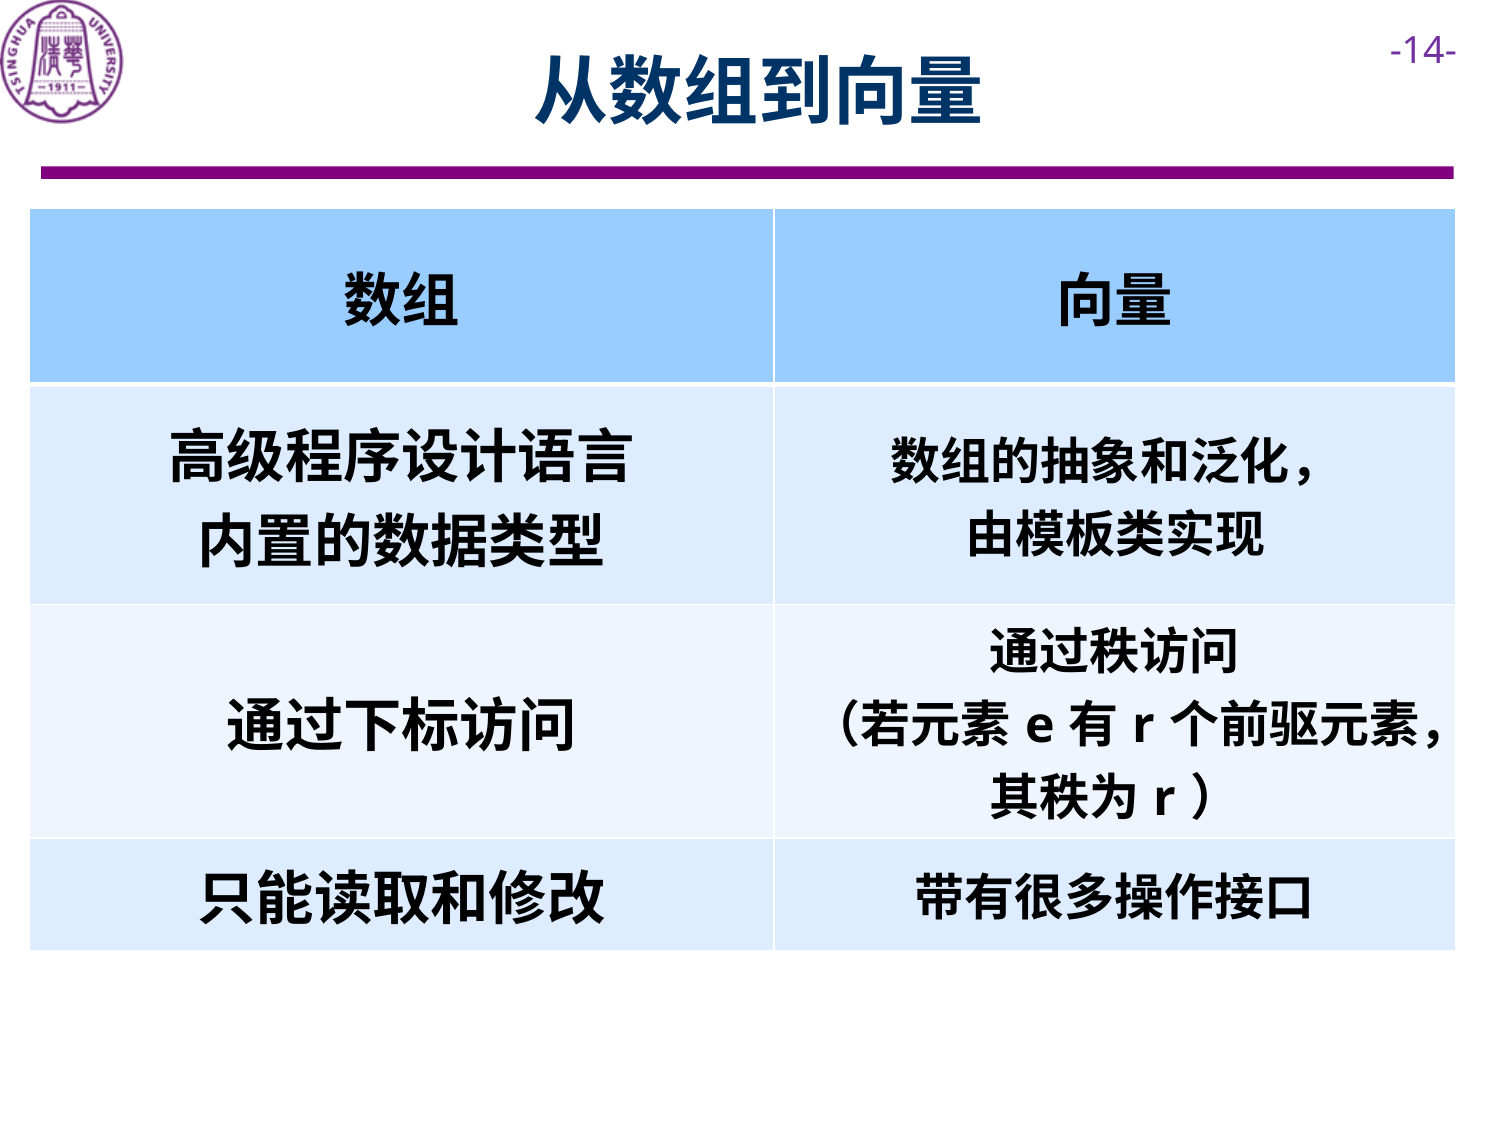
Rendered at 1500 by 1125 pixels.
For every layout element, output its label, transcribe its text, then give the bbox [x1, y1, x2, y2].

table_cell 数组的抽象和泛化， 由模板类实现 [775, 387, 1455, 604]
table_cell 带有很多操作接口 [775, 839, 1455, 950]
table_header 数组 [30, 209, 773, 382]
table_cell 高级程序设计语言 内置的数据类型 [30, 387, 773, 604]
table_cell 只能读取和修改 [30, 839, 773, 950]
table_cell 通过下标访问 [30, 605, 773, 837]
picture [0, 0, 124, 124]
table_header 向量 [775, 209, 1455, 382]
title 从数组到向量 [135, 13, 1383, 165]
table_cell 通过秩访问 （若元素e有r个前驱元素， 其秩为r） [775, 605, 1455, 837]
